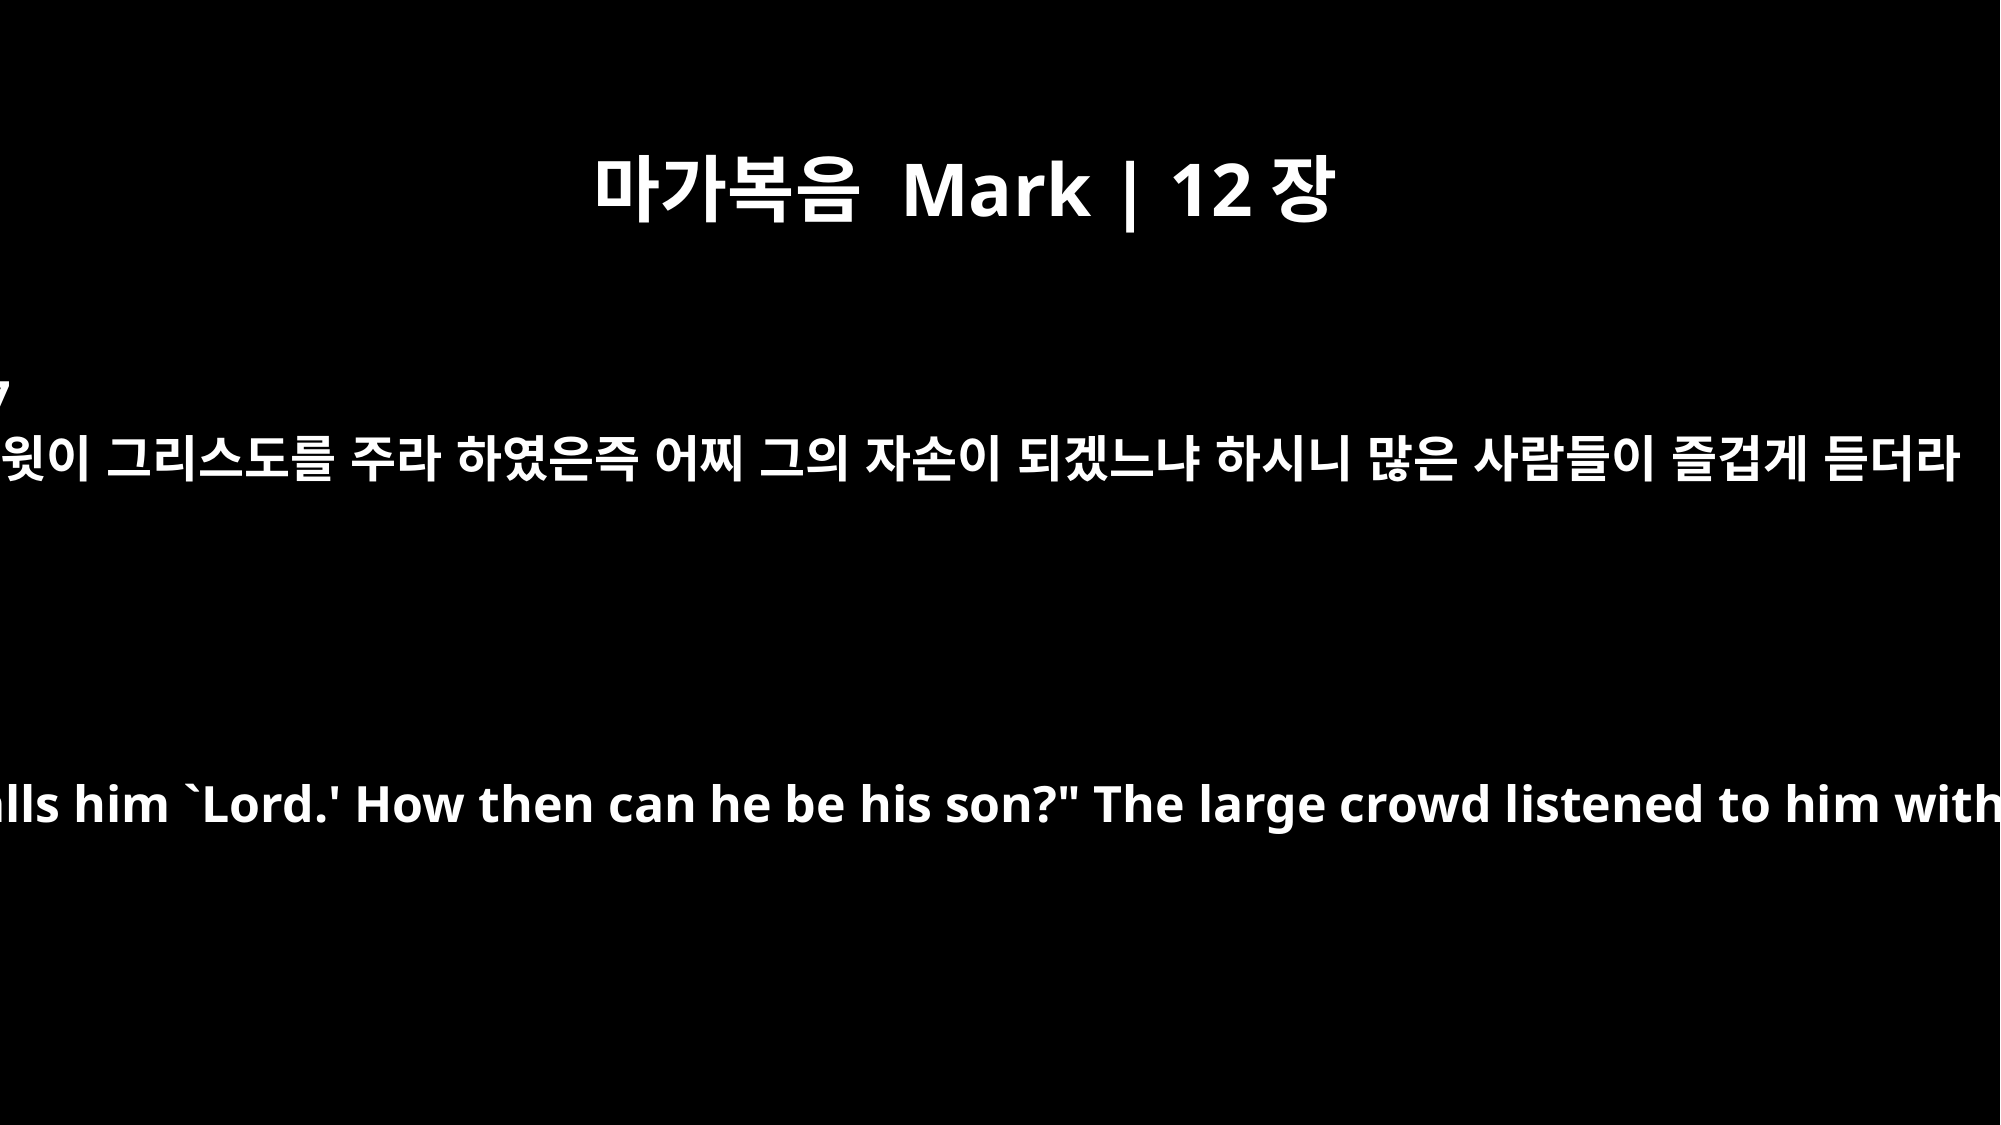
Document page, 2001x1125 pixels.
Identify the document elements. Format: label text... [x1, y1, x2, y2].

text_box David himself calls him `Lord.' How then can he be his son?" The large crowd listened to him with delight. [0, 764, 2000, 840]
text_box 37 다윗이 그리스도를 주라 하였은즉 어찌 그의 자손이 되겠느냐 하시니 많은 사람들이 즐겁게 듣더라 [0, 359, 1978, 495]
text_box 마가복음 Mark | 12장 [578, 136, 1354, 239]
